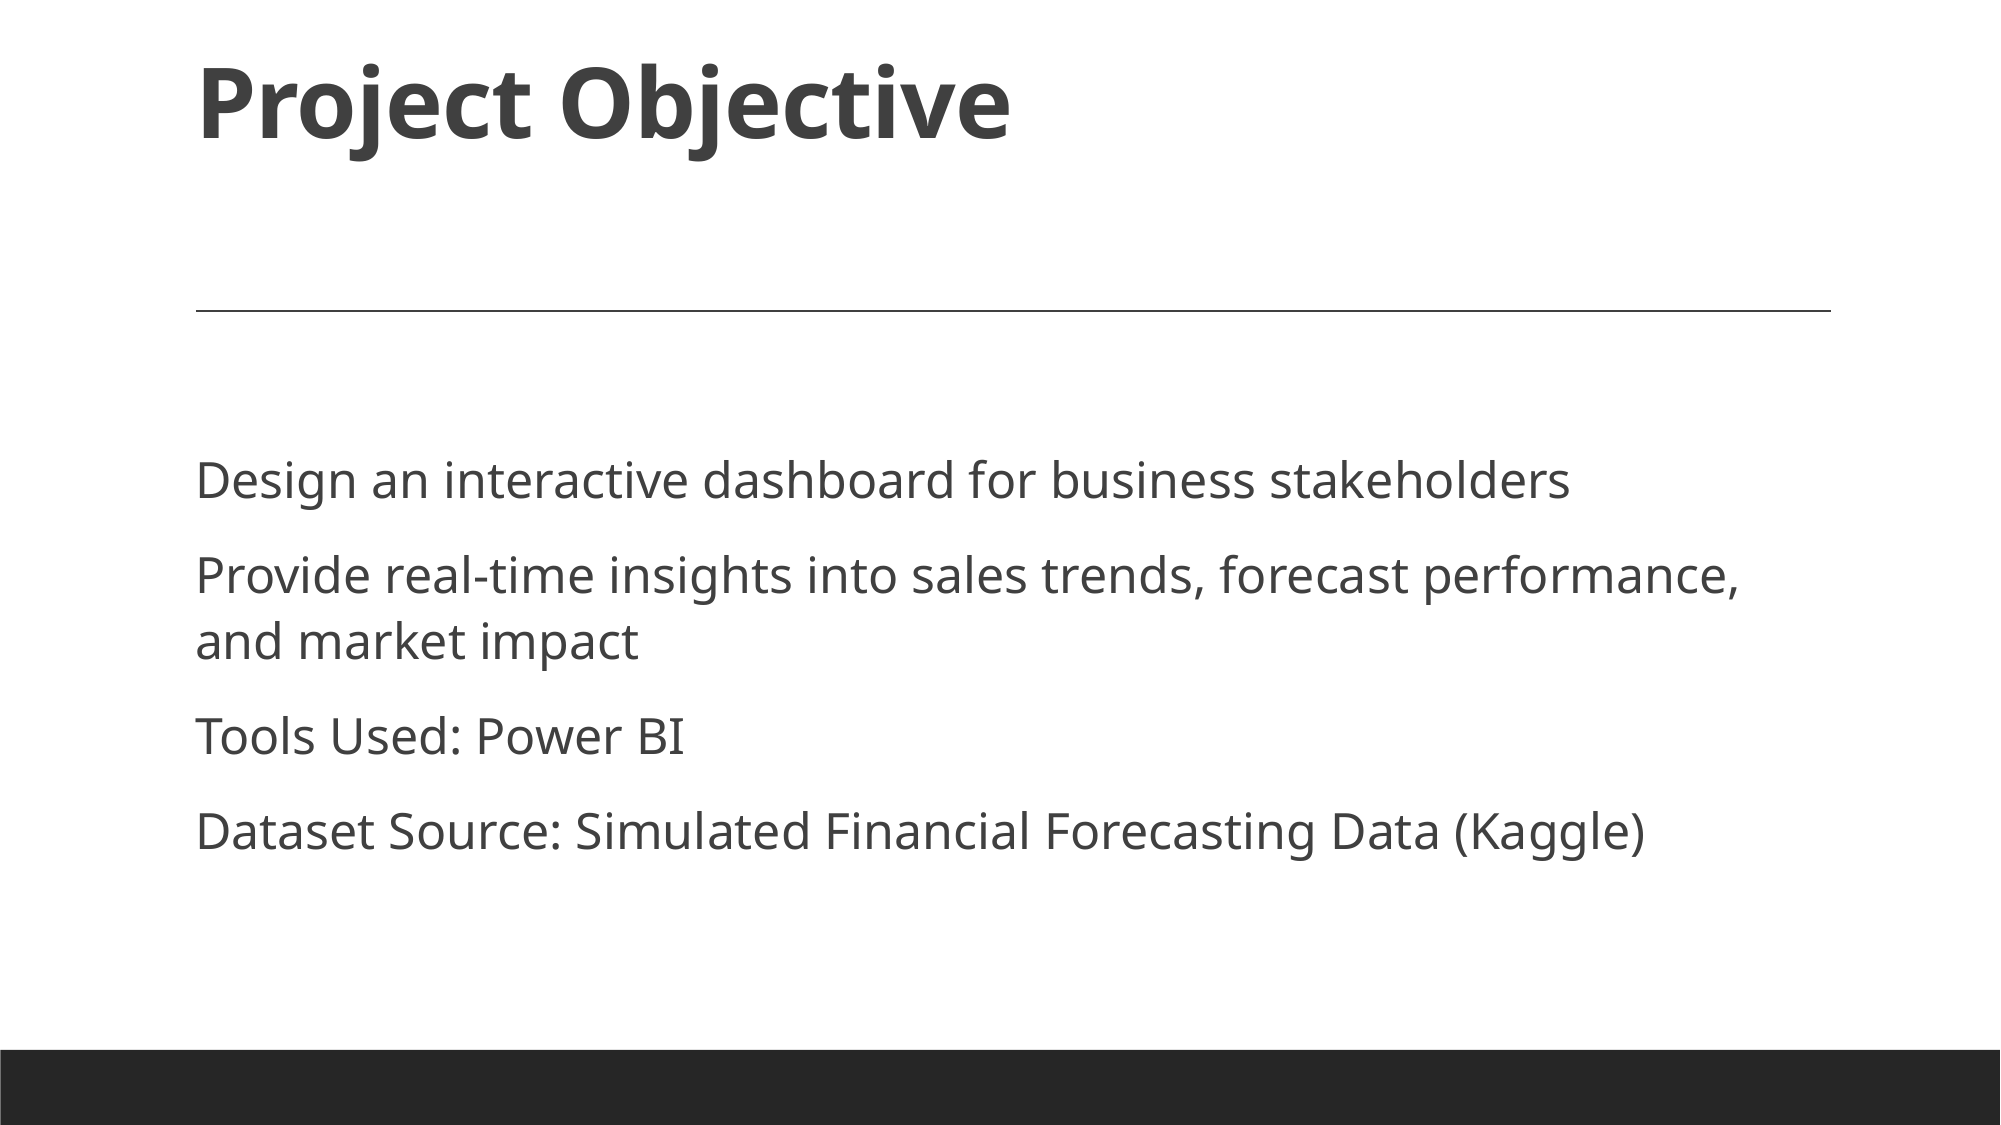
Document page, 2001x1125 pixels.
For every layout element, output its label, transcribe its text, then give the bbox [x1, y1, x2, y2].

title Project Objective [180, 47, 1830, 285]
list Design an interactive dashboard for business stakeholders Provide real-time insights into sales trends, forecast performance, and market impact Tools Used: Power BI Dataset Source: Simulated Financial Forecasting Data (Kaggle) [180, 345, 1830, 963]
